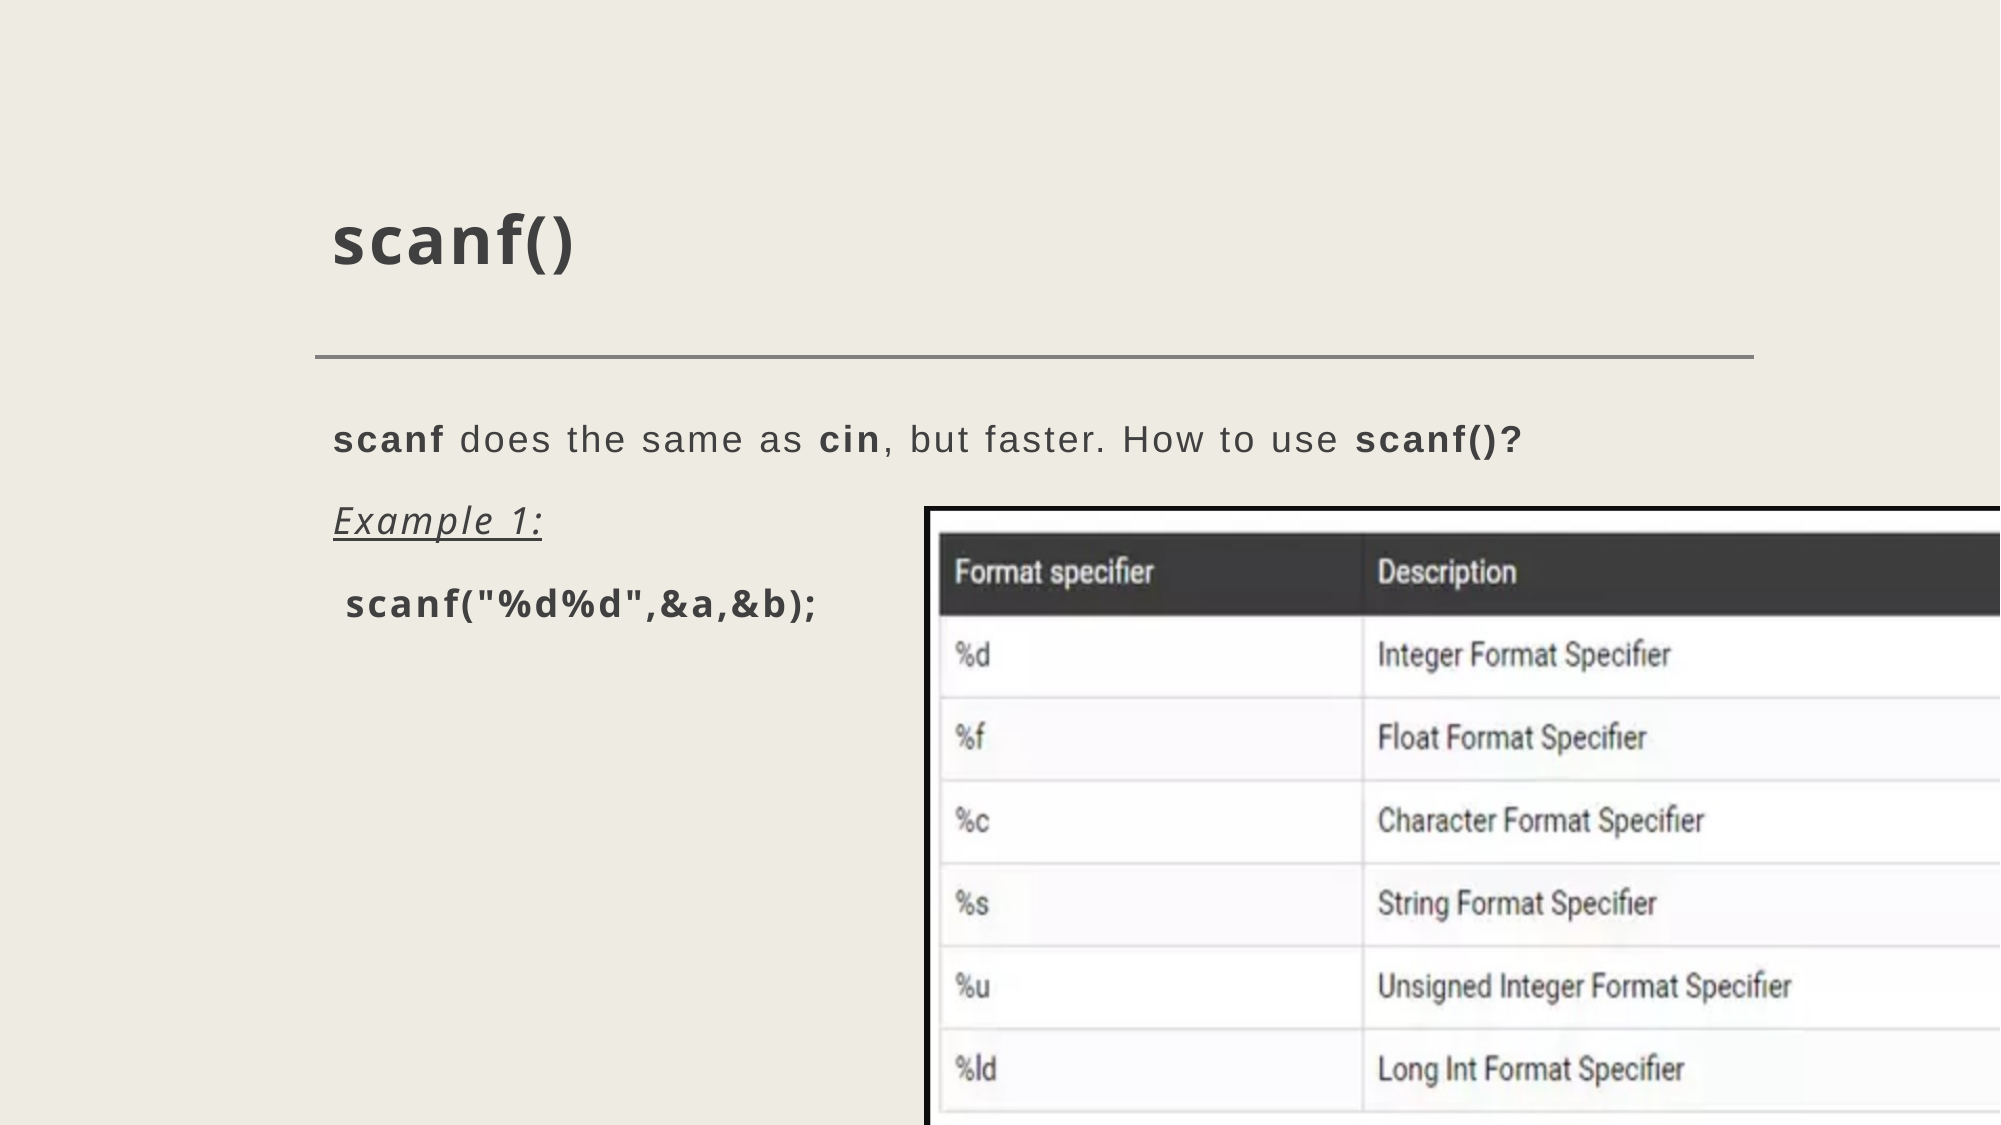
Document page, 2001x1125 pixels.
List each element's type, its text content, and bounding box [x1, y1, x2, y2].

picture [923, 505, 2000, 1125]
list scanf does the same as cin, but faster. How to use scanf()? Example 1: scanf("%d%d",&a,&b); [315, 379, 1754, 979]
title scanf() [315, 72, 1754, 294]
